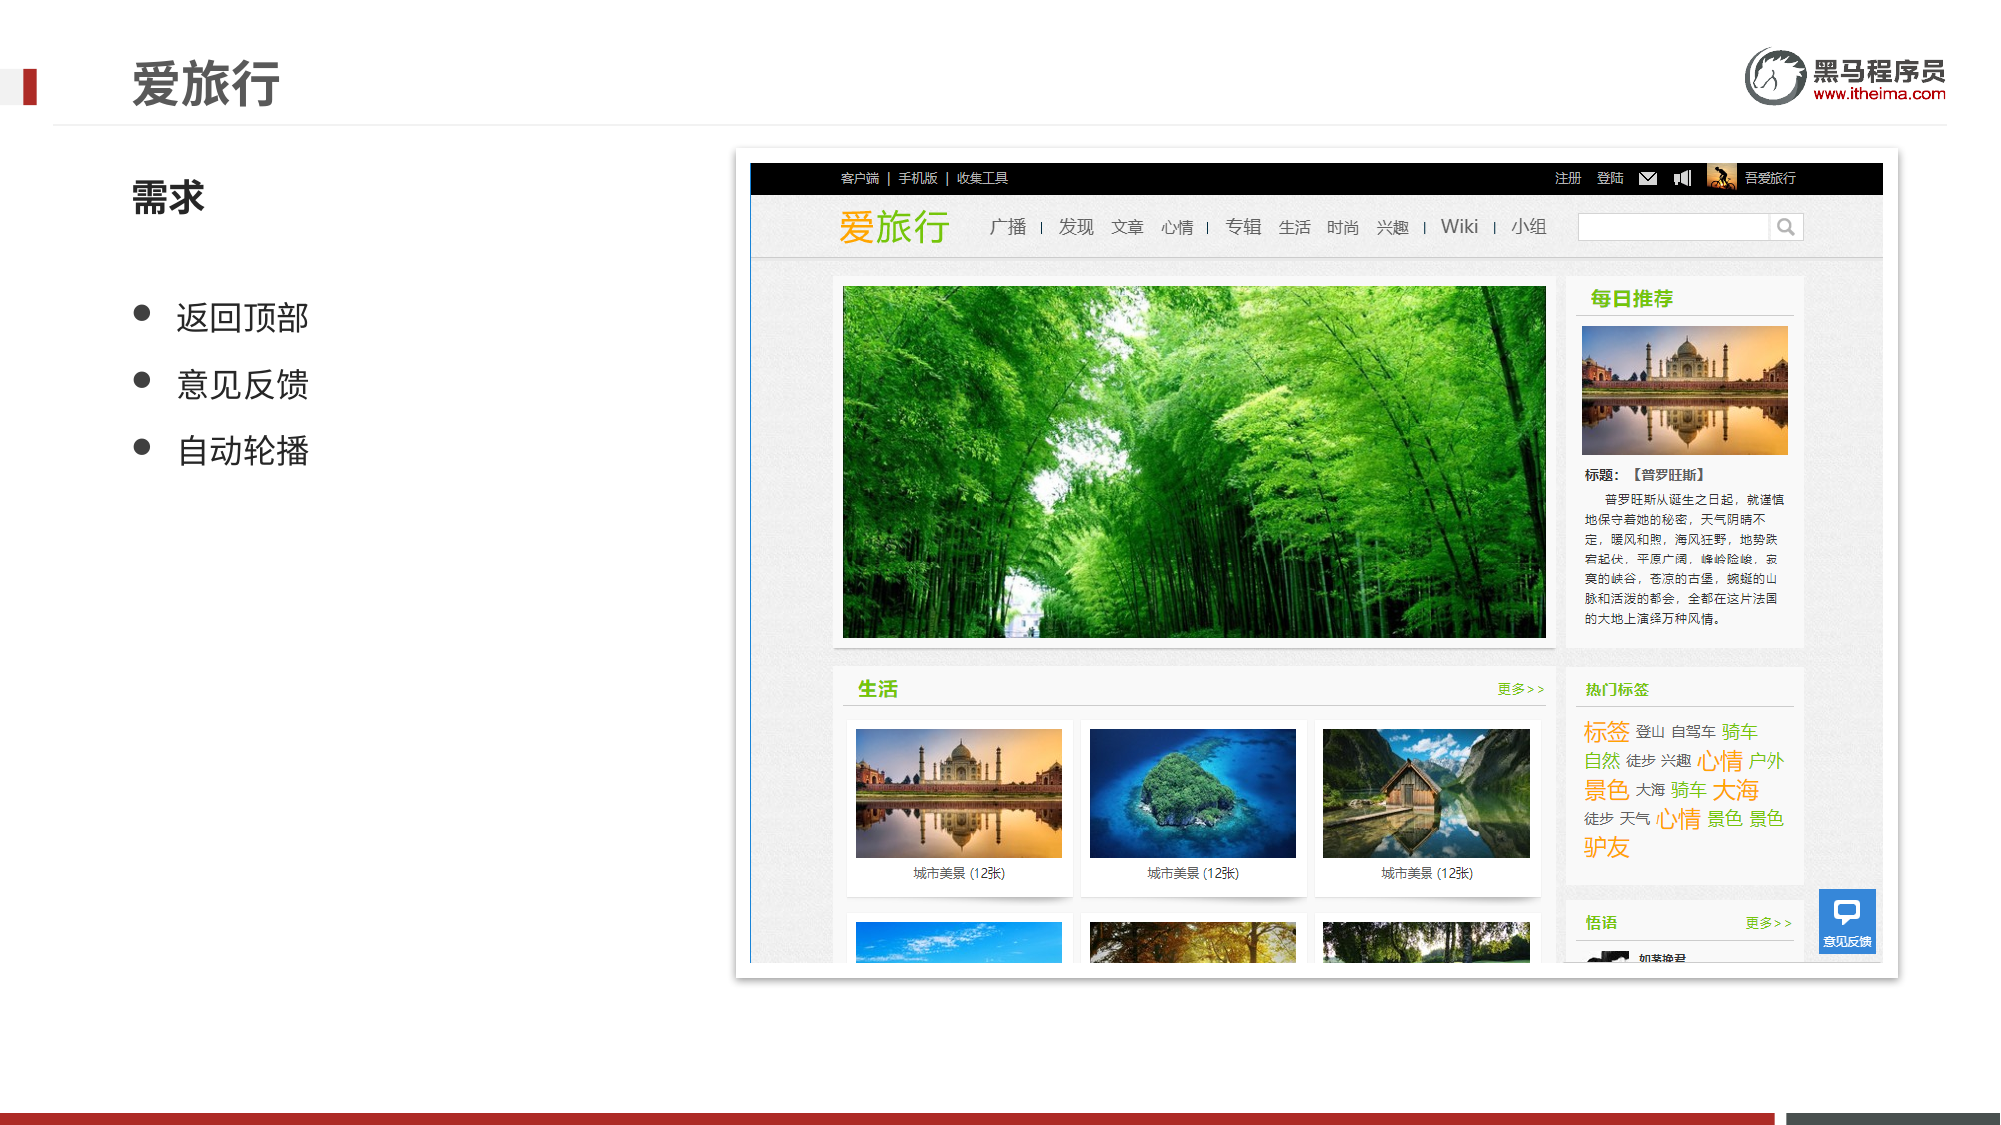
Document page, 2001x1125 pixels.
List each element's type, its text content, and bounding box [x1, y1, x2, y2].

title 爱旅行 [116, 40, 1556, 125]
list 返回顶部 意见反馈 自动轮播 [116, 270, 730, 963]
picture [749, 162, 1884, 964]
picture [1744, 46, 1946, 106]
list 需求 [116, 154, 730, 239]
